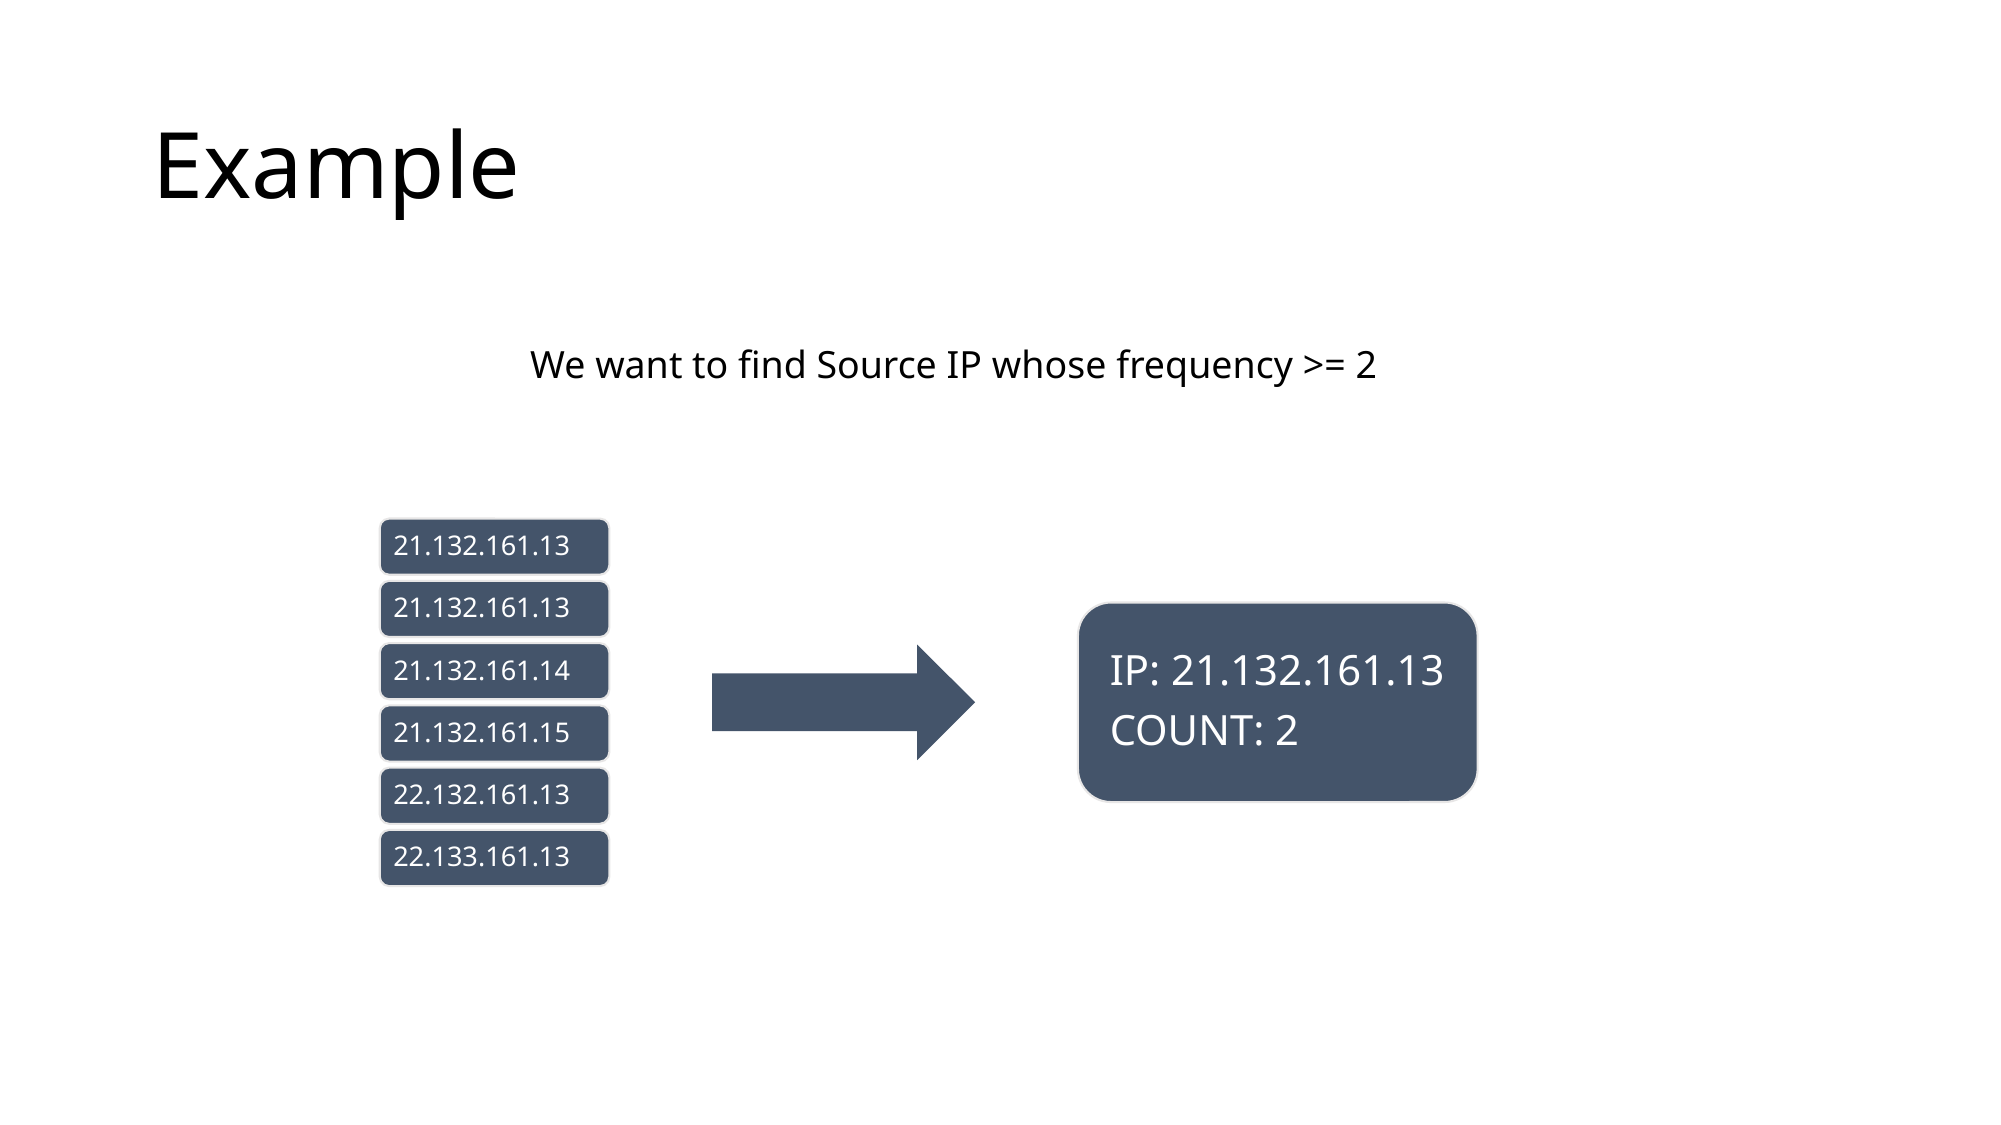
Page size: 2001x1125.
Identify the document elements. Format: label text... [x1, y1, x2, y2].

text_box [711, 642, 977, 763]
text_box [379, 511, 610, 894]
text_box We want to find Source IP whose frequency >= 2 [515, 333, 1400, 394]
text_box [1077, 511, 1478, 894]
title Example [137, 59, 1863, 278]
